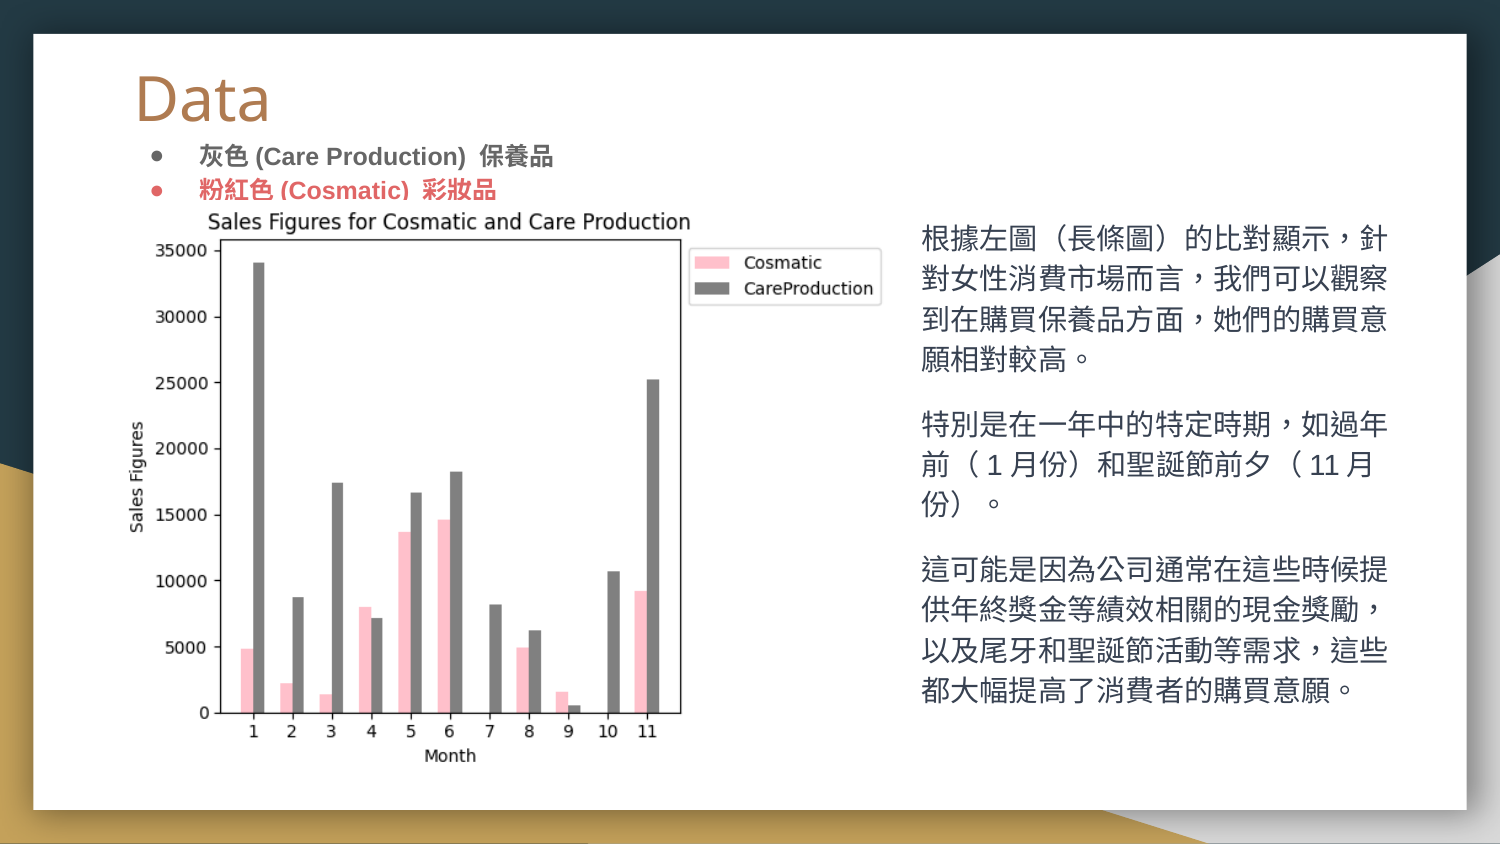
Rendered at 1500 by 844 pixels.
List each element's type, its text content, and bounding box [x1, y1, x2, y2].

list 根據左圖（長條圖）的比對顯示，針對女性消費市場而言，我們可以觀察到在購買保養品方面，她們的購買意願相對較高。 特別是在一年中的特定時期，如過年前（1月份）和聖誕節前夕（11月份）。 這可能是因為公司通常在這些時候提供年終獎金等績效相關的現金獎勵，以及尾牙和聖誕節活動等需求，這些都大幅提高了消費者的購買意願。 [906, 200, 1431, 677]
picture [118, 200, 894, 779]
text_box 灰色(Care Production) 保養品 粉紅色(Cosmatic) 彩妝品 [109, 120, 1413, 220]
title Data [118, 43, 1350, 120]
